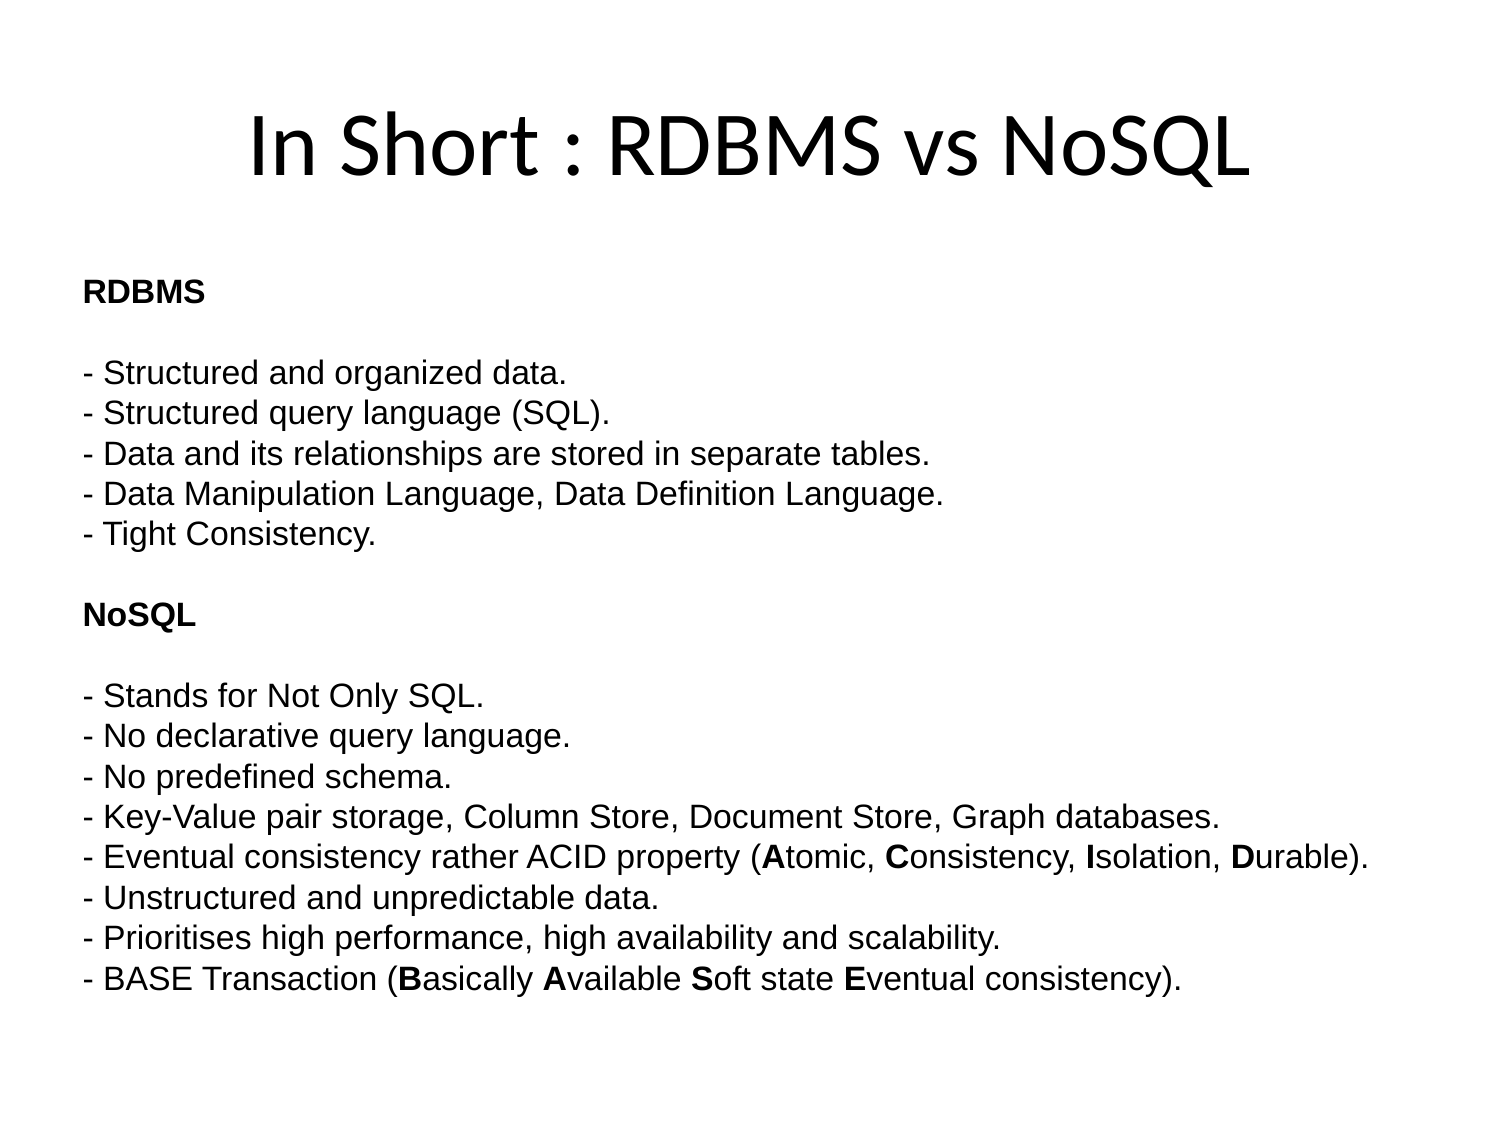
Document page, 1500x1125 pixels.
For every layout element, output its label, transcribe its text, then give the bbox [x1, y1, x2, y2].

list RDBMS - Structured and organized data. - Structured query language (SQL). - Data and its relationships are stored in separate tables. - Data Manipulation Language, Data Definition Language. - Tight Consistency. NoSQL - Stands for Not Only SQL. - No declarative query language. - No predefined schema. - Key-Value pair storage, Column Store, Document Store, Graph databases. - Eventual consistency rather ACID property (Atomic, Consistency, Isolation, Durable). - Unstructured and unpredictable data. - Prioritises high performance, high availability and scalability. - BASE Transaction (Basically Available Soft state Eventual consistency). [74, 261, 1426, 1006]
title In Short : RDBMS vs NoSQL [74, 44, 1426, 234]
